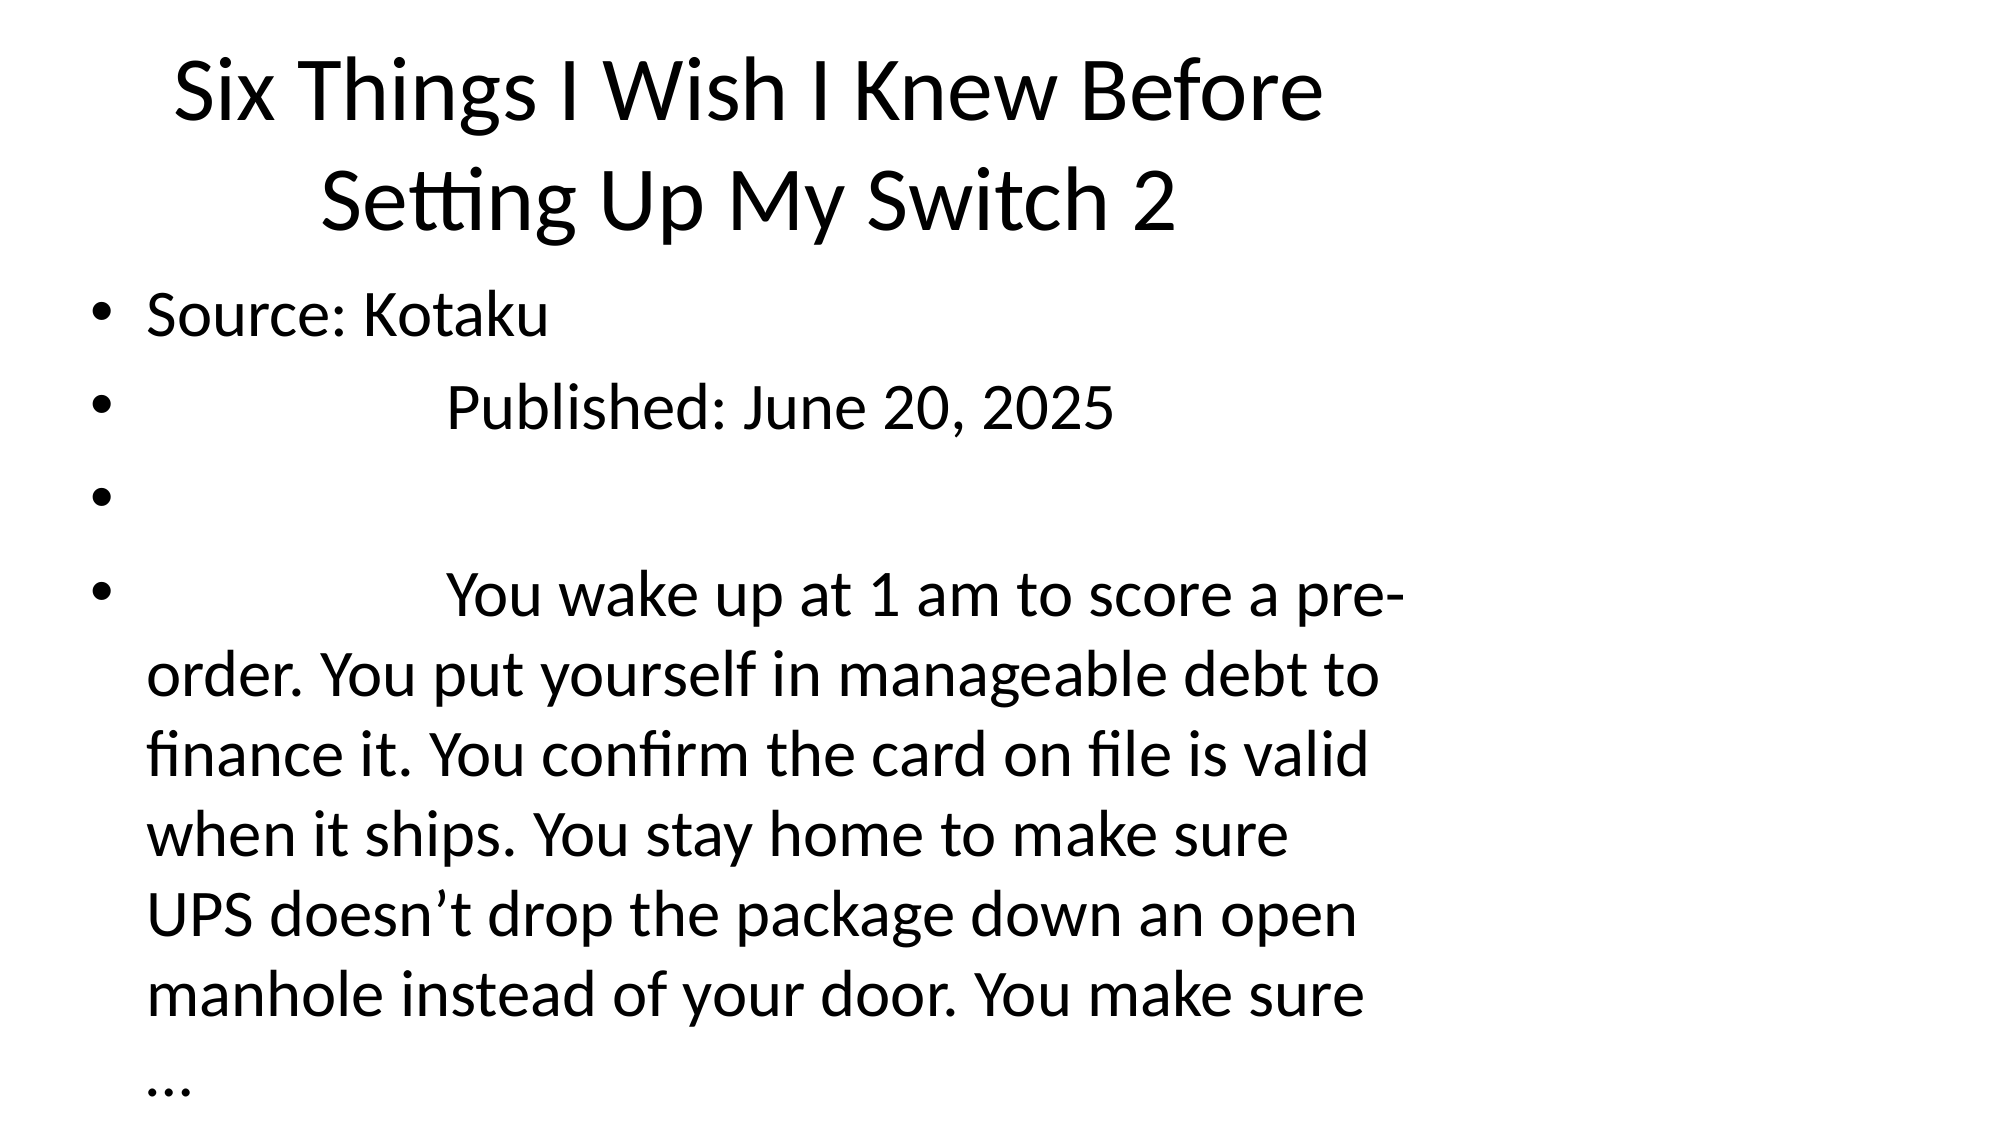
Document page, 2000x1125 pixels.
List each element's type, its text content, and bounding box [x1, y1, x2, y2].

list Source: Kotaku Published: June 20, 2025 You wake up at 1 am to score a pre-order. You put yourself in manageable debt to finance it. You confirm the card on file is valid when it ships. You stay home to make sure UPS doesn’t drop the package down an open manhole instead of your door. You make sure … You wake up at 1 am to score a pre-order. You put yourself in manageable debt to finance it. You confirm the card on file is valid when it ships. You stay home to make sure UPS doesnt drop the packag… [+7203 chars] [75, 262, 1425, 1005]
title Six Things I Wish I Knew Before Setting Up My Switch 2 [75, 45, 1425, 233]
